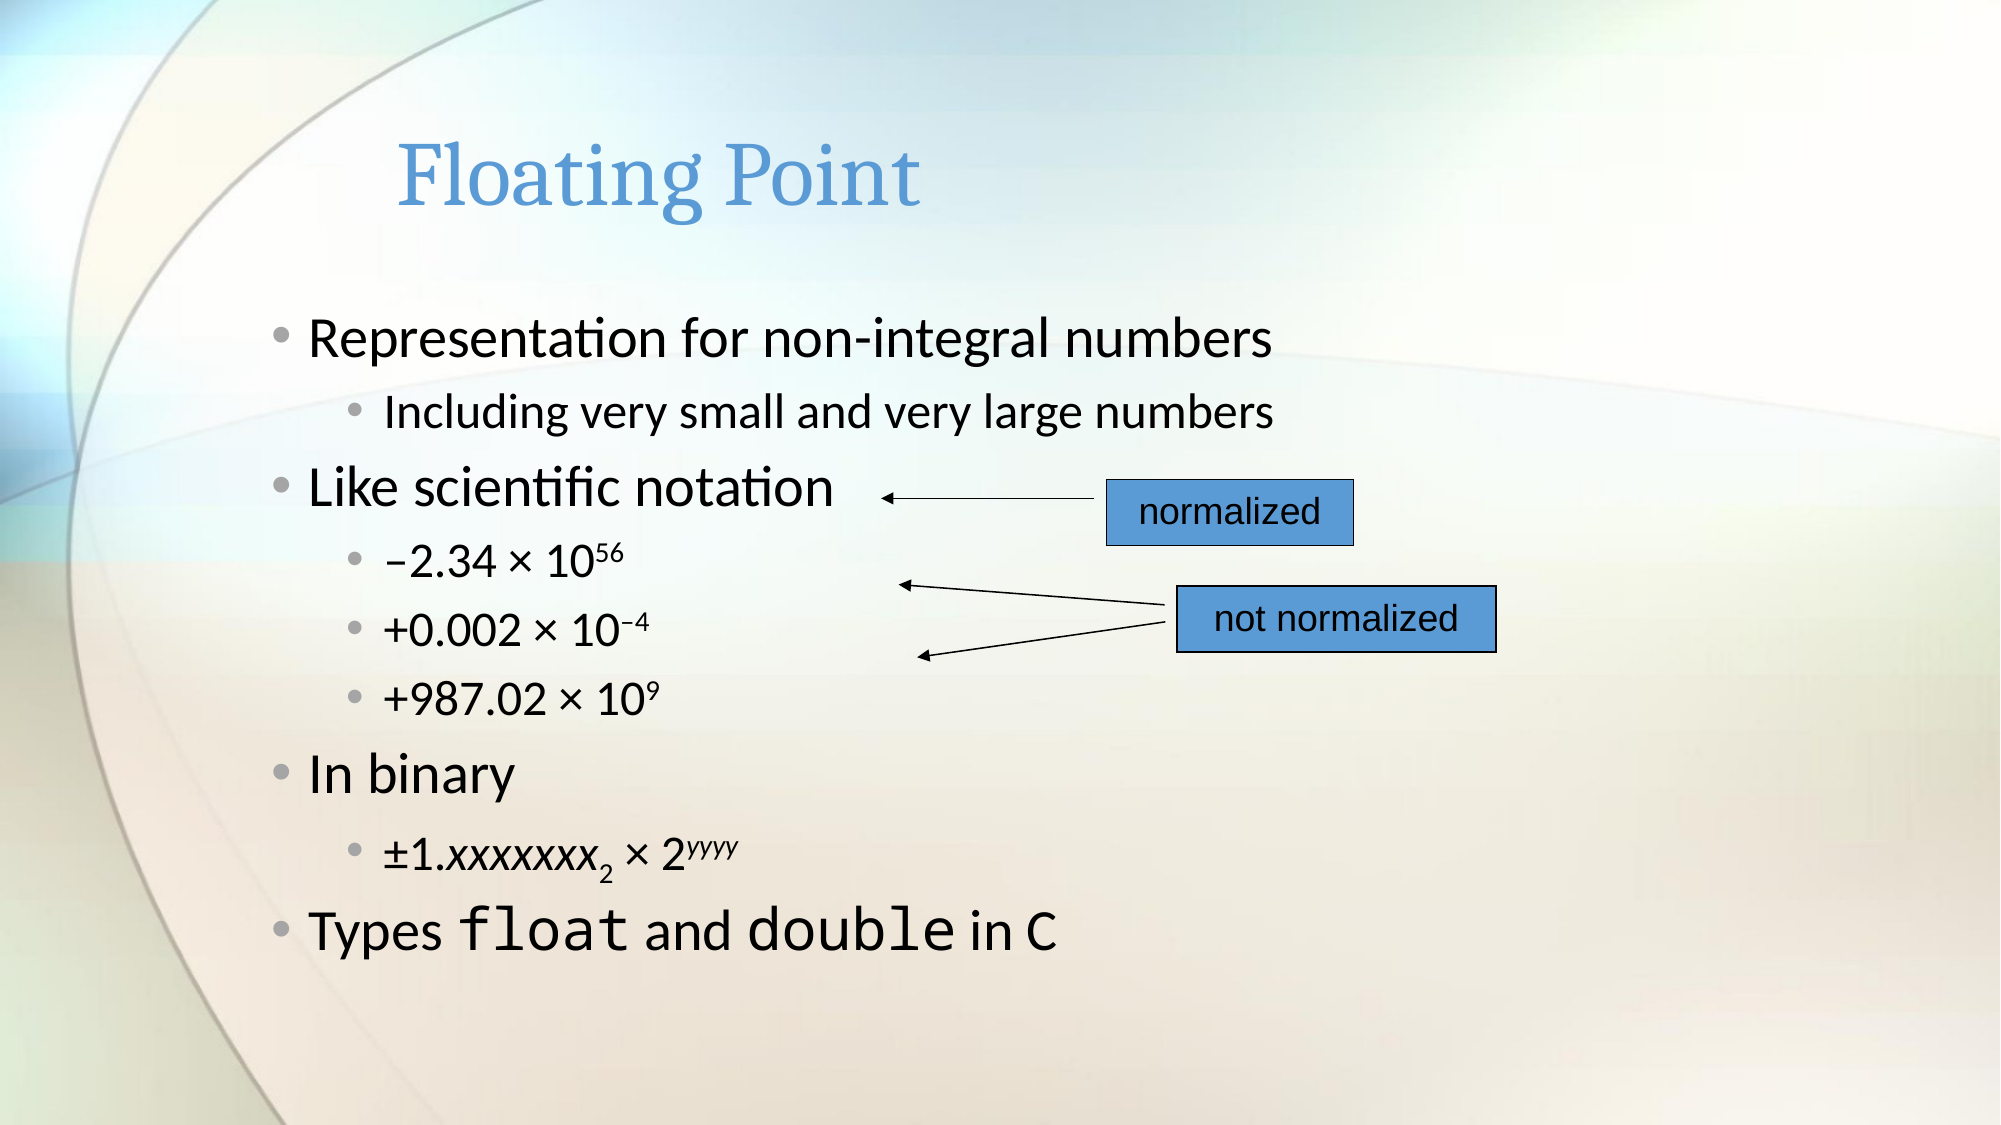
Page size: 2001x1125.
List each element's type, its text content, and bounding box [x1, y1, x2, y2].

title Floating Point [381, 59, 1863, 278]
list Representation for non-integral numbers Including very small and very large numbers Like scientific notation –2.34 × 1056 +0.002 × 10–4 +987.02 × 109 In binary ±1.xxxxxxx2 × 2yyyy Types float and double in C [256, 299, 1863, 1014]
text_box normalized [1106, 479, 1354, 546]
text_box [917, 621, 1166, 662]
text_box not normalized [898, 579, 1165, 605]
text_box not normalized [1177, 586, 1497, 653]
picture [0, 0, 2001, 1125]
text_box normalized [881, 492, 1094, 505]
